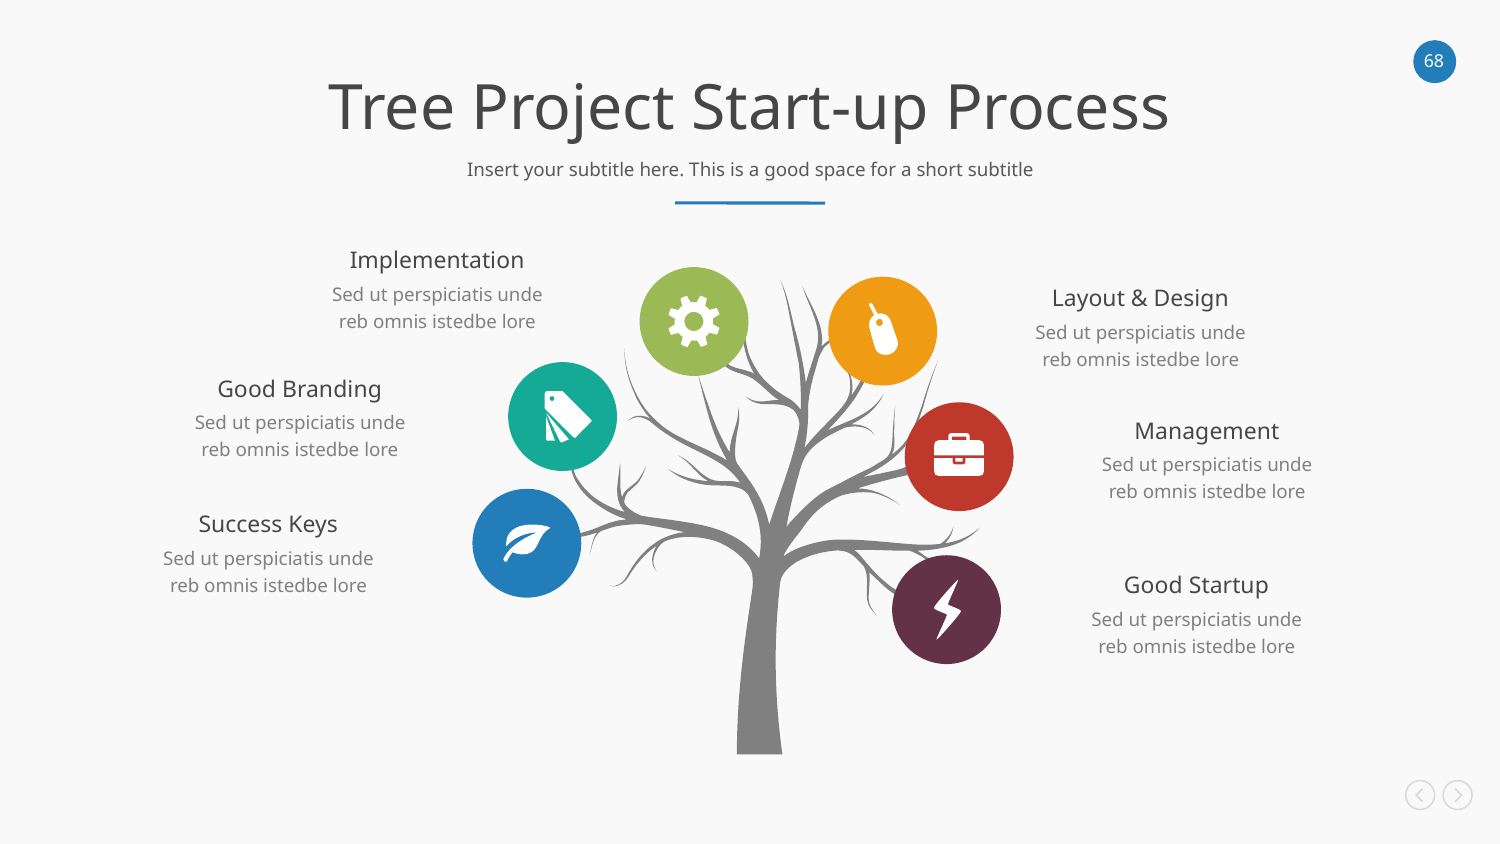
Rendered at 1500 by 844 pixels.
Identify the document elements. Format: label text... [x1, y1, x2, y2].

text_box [1085, 415, 1329, 504]
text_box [315, 244, 559, 333]
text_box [146, 508, 390, 597]
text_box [639, 267, 749, 376]
list Tree Project Start-up Process [97, 71, 1403, 147]
list Insert your subtitle here. This is a good space for a short subtitle [97, 151, 1403, 190]
text_box [571, 280, 980, 755]
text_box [178, 372, 422, 462]
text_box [904, 402, 1014, 512]
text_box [1075, 569, 1319, 658]
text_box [472, 488, 582, 598]
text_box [892, 555, 1001, 665]
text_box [508, 362, 617, 471]
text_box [828, 276, 938, 386]
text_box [1018, 282, 1263, 371]
